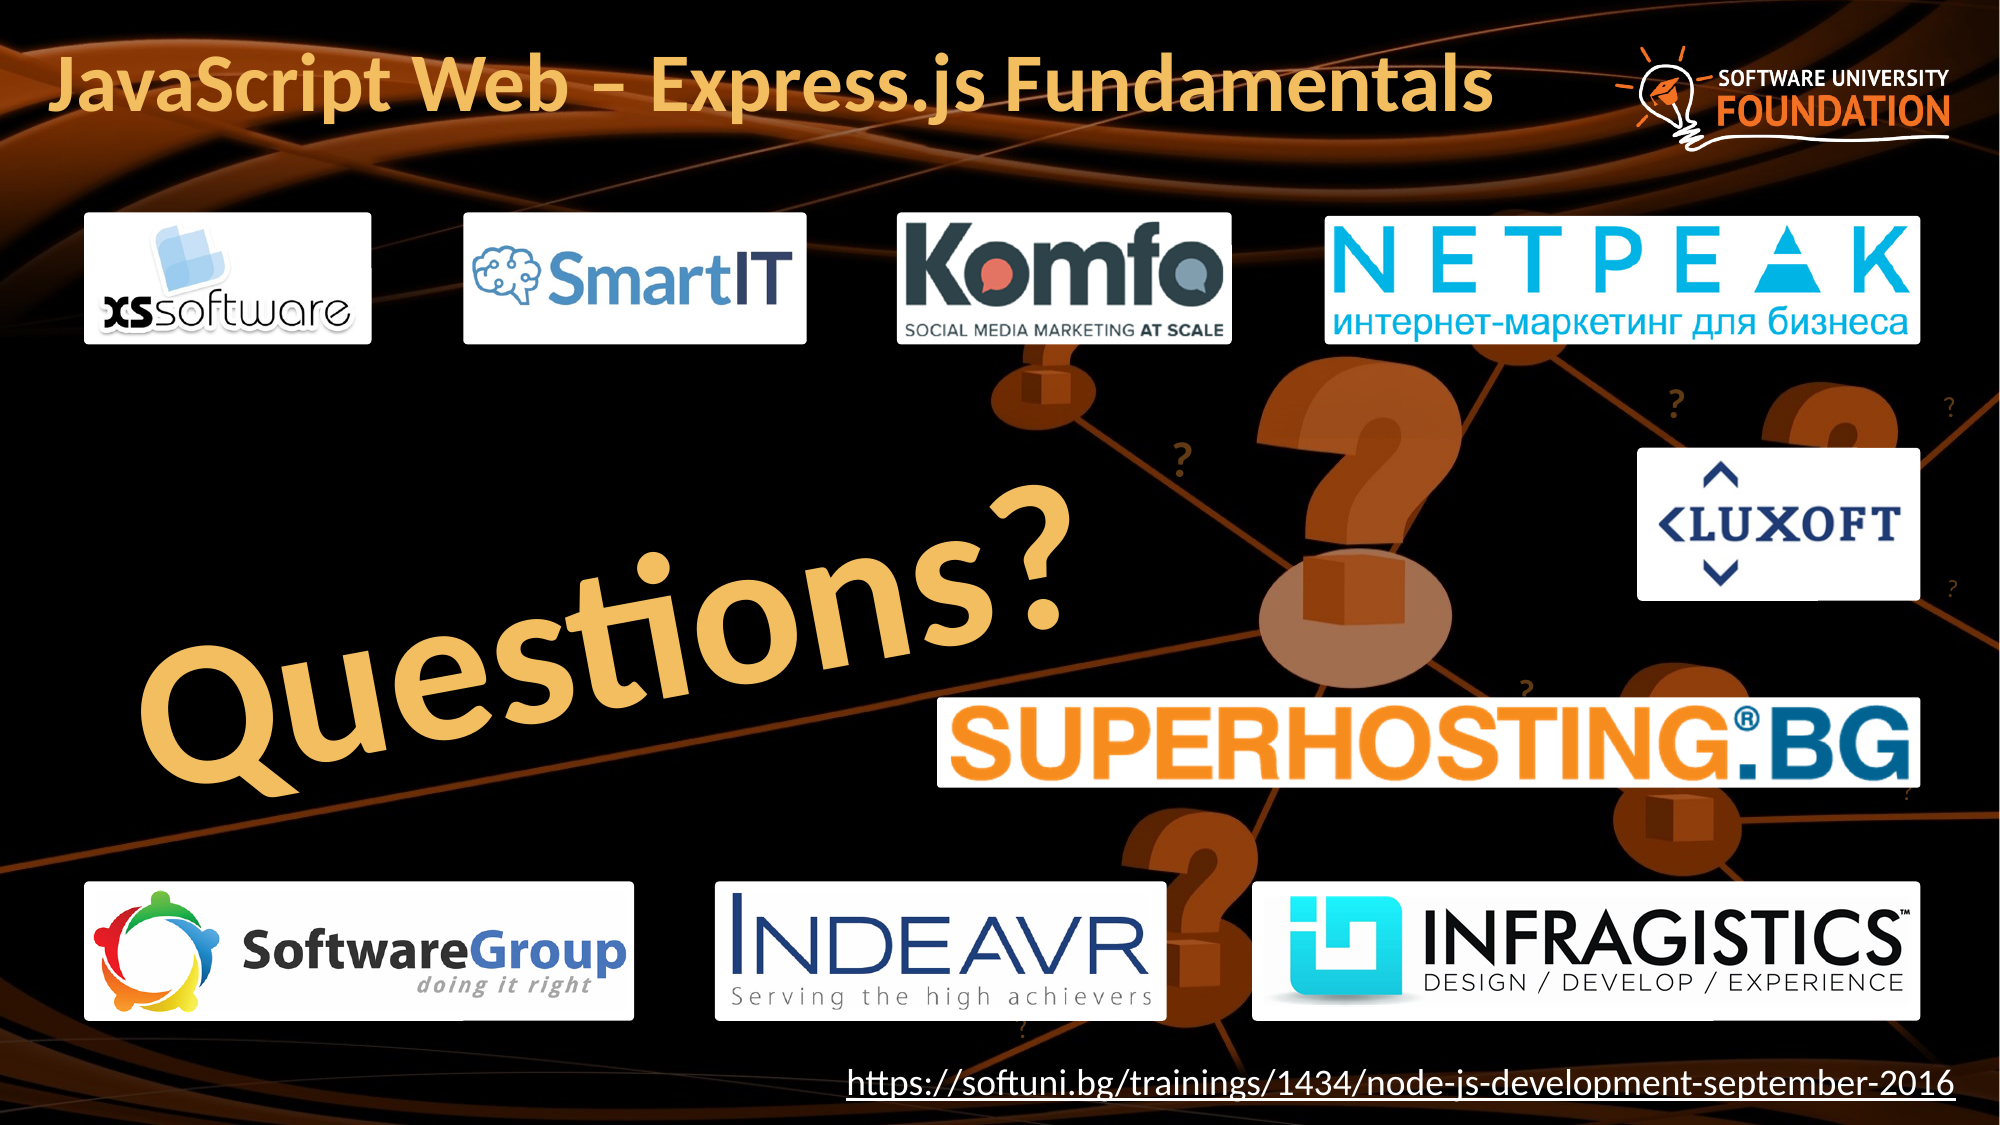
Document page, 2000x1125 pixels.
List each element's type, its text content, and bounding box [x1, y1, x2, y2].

title JavaScript Web – Express.js Fundamentals [30, 19, 1595, 150]
list https://softuni.bg/trainings/1434/node-js-development-september-2016 [250, 1050, 1971, 1110]
picture [0, 0, 2000, 1125]
